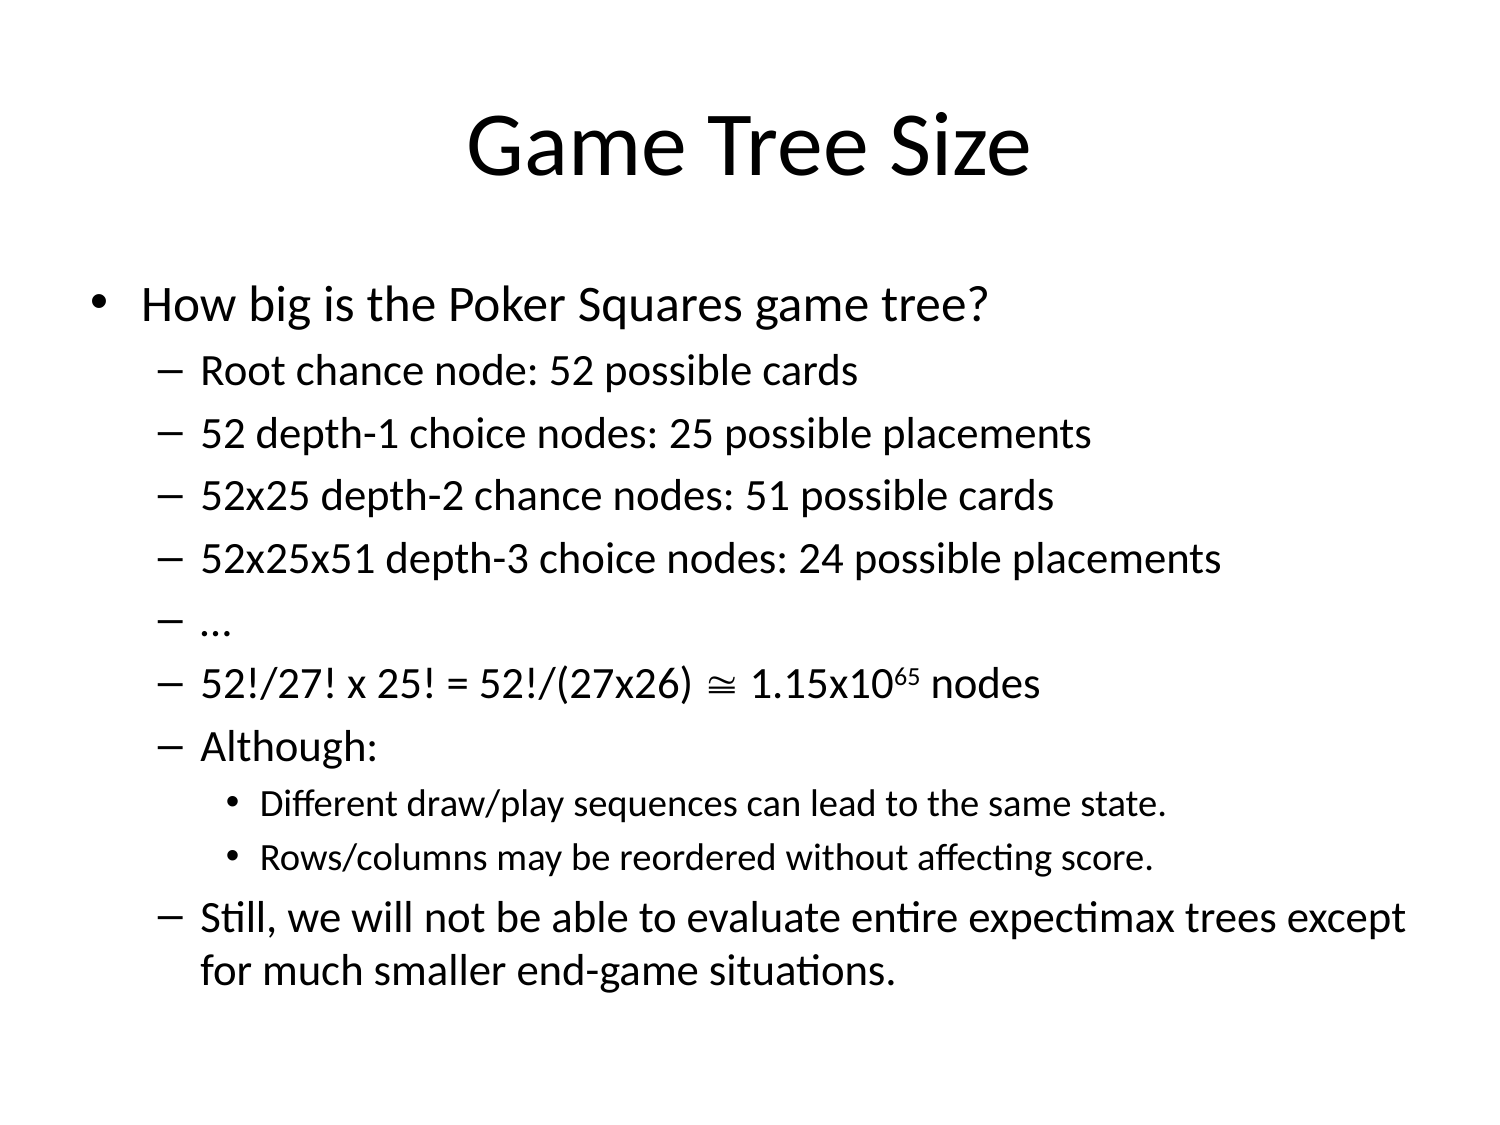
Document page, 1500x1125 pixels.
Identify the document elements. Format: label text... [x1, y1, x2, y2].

list How big is the Poker Squares game tree? Root chance node: 52 possible cards 52 depth-1 choice nodes: 25 possible placements 52x25 depth-2 chance nodes: 51 possible cards 52x25x51 depth-3 choice nodes: 24 possible placements … 52!/27! x 25! = 52!/(27x26)  1.15x1065 nodes Although: Different draw/play sequences can lead to the same state. Rows/columns may be reordered without affecting score. Still, we will not be able to evaluate entire expectimax trees except for much smaller end-game situations. [75, 262, 1425, 1005]
title Game Tree Size [75, 45, 1425, 233]
